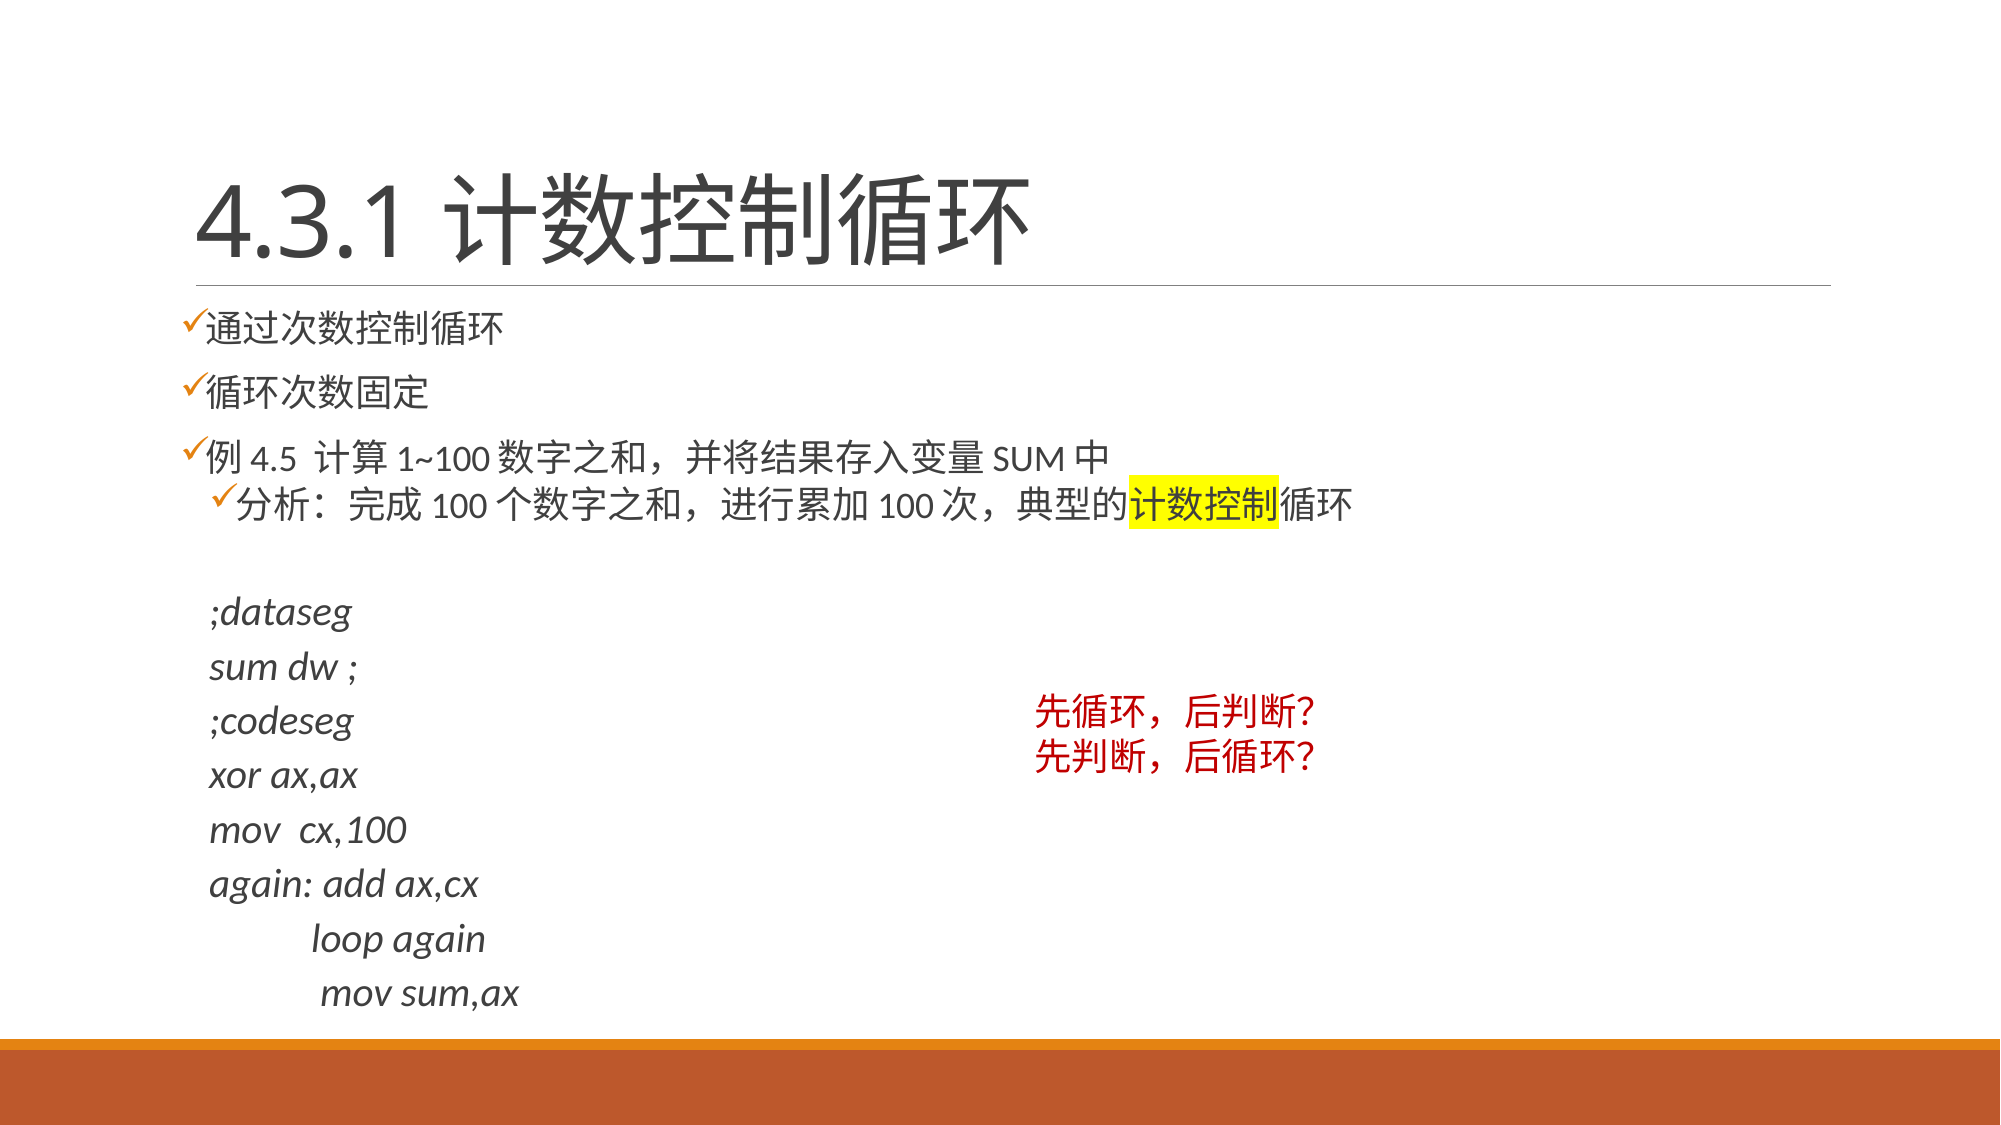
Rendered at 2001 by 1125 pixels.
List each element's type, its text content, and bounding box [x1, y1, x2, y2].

text_box 先循环，后判断？ 先判断，后循环？ [1019, 680, 1344, 785]
title 4.3.1计数控制循环 [180, 149, 1094, 285]
list 通过次数控制循环 循环次数固定 例4.5 计算1~100数字之和，并将结果存入变量SUM中 分析：完成100个数字之和，进行累加100次，典型的计数控制循环 ;dataseg sum dw ; ;codeseg xor ax,ax mov cx,100 again: add ax,cx loop again mov sum,ax [180, 302, 1830, 1029]
